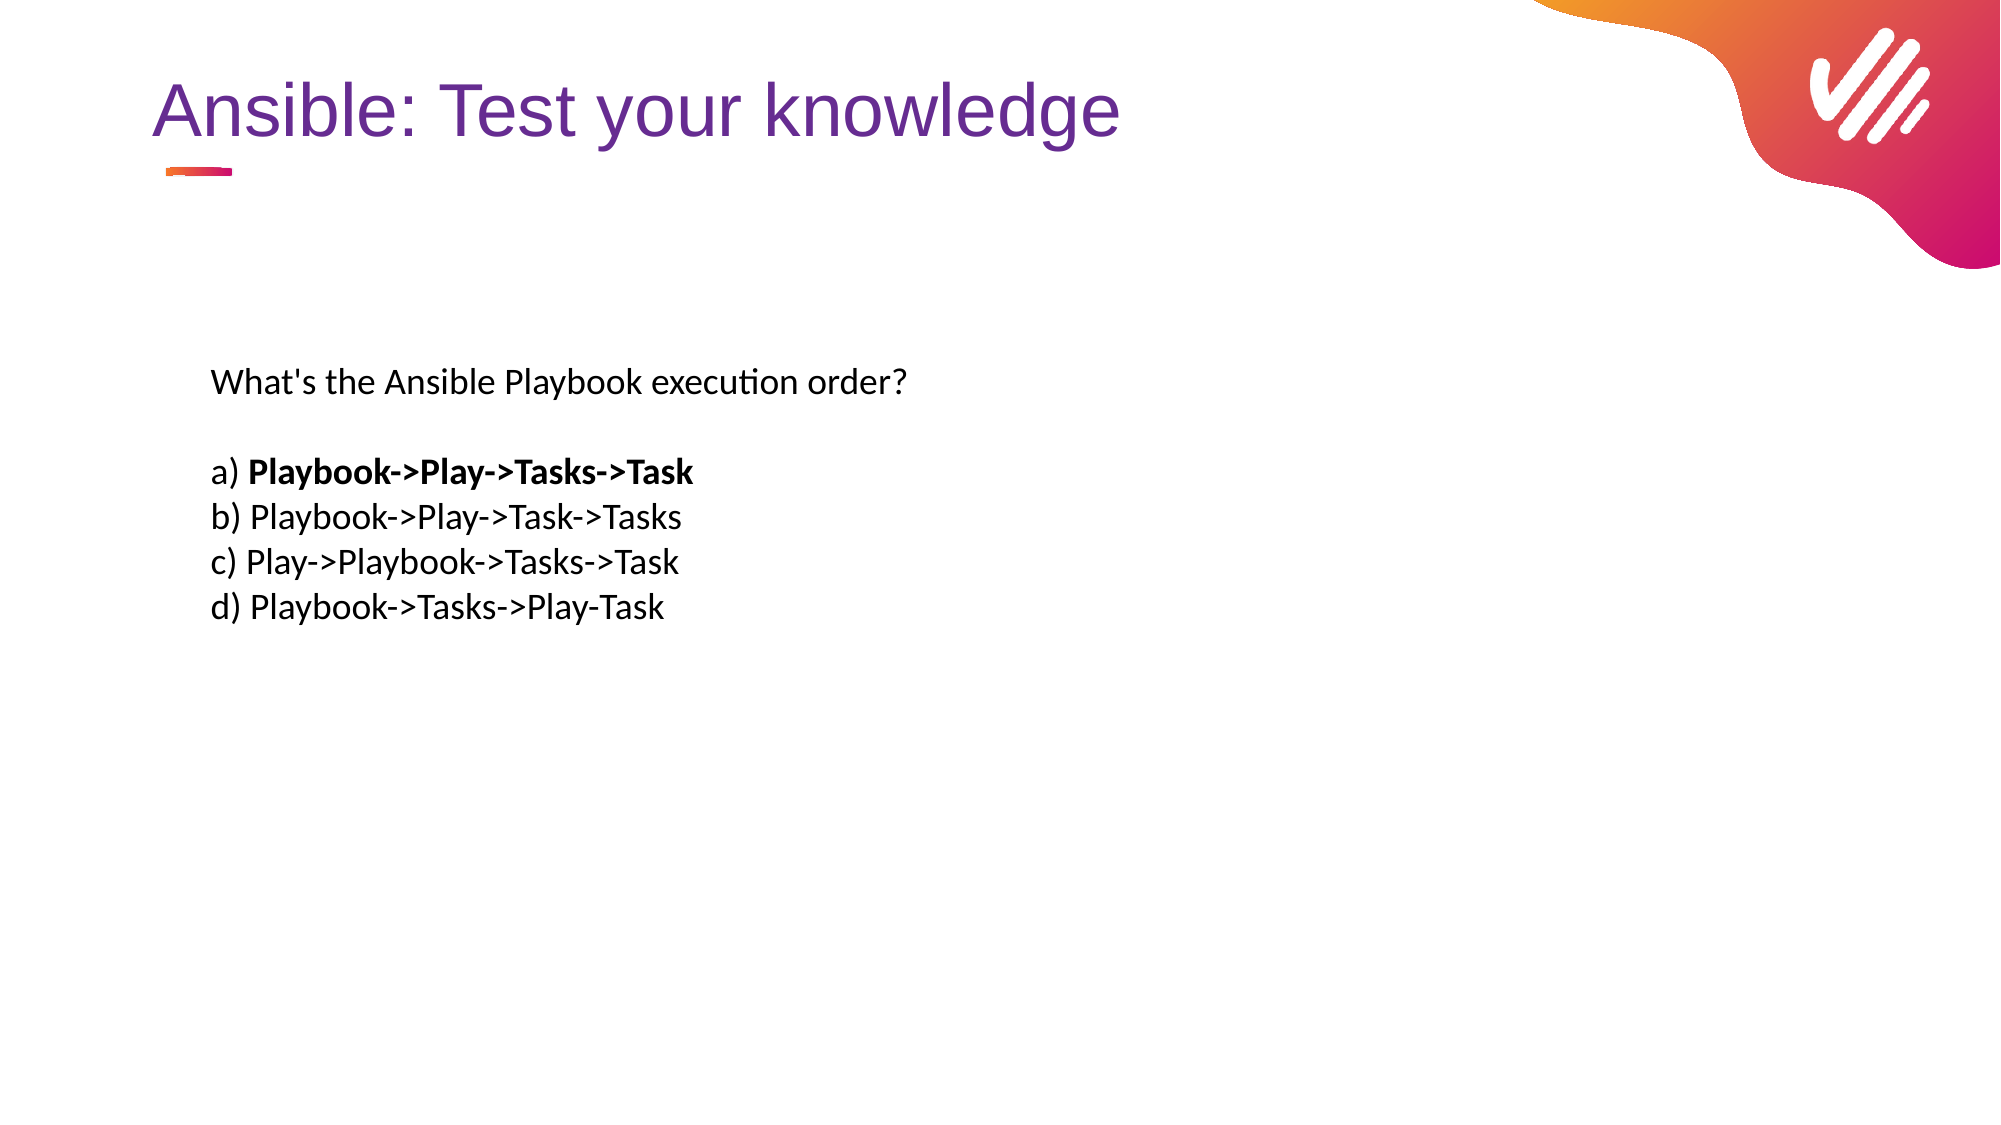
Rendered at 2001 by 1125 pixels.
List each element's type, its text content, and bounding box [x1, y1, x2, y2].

title Ansible: Test your knowledge [137, 57, 1731, 167]
text_box What's the Ansible Playbook execution order? a) Playbook->Play->Tasks->Task b) Playbook->Play->Task->Tasks c) Play->Playbook->Tasks->Task d) Playbook->Tasks->Play-Task [195, 349, 1601, 635]
